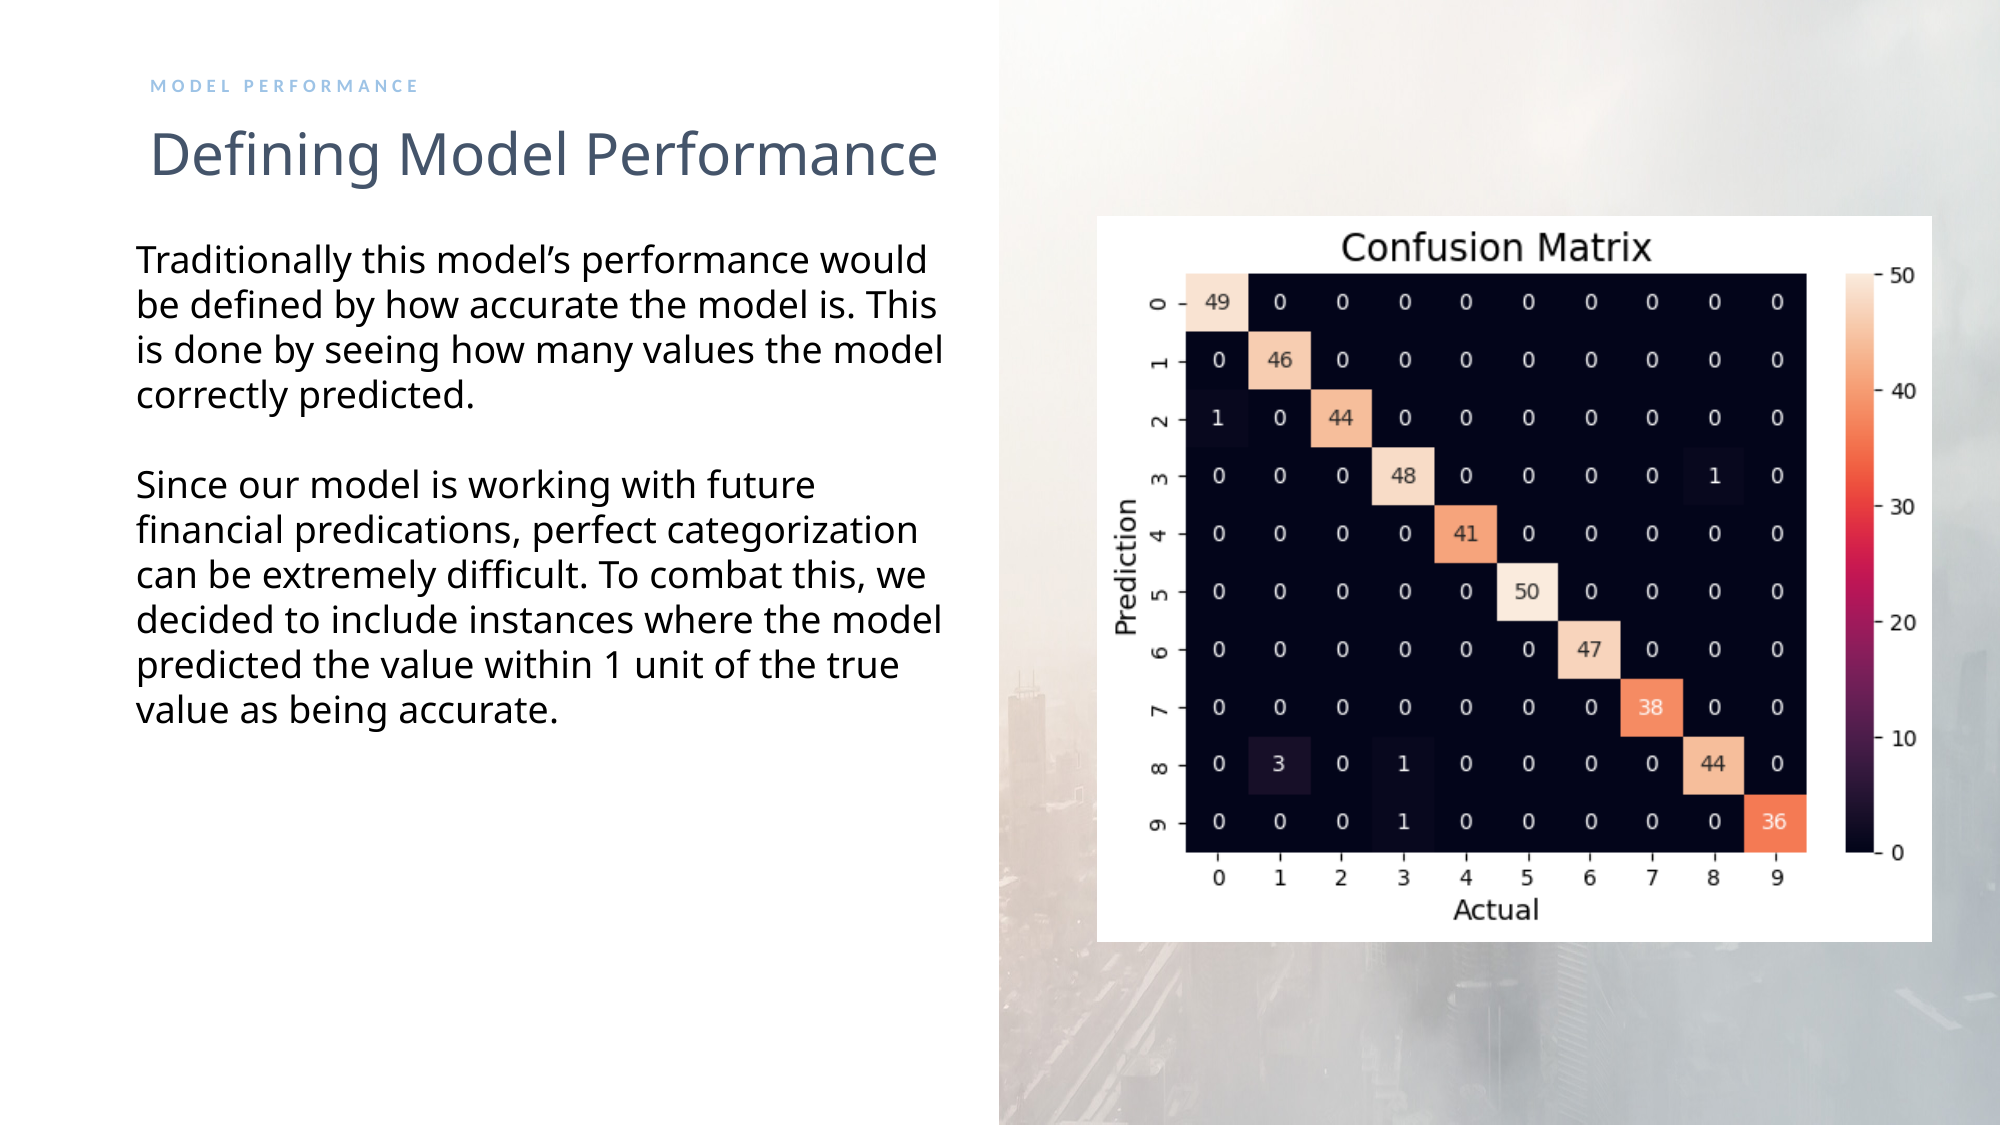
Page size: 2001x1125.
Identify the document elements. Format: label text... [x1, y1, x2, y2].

picture [999, 0, 2000, 1125]
text_box Defining Model Performance [134, 109, 999, 195]
list Model performance [150, 76, 701, 109]
text_box Traditionally this model’s performance would be defined by how accurate the model is. This is done by seeing how many values the model correctly predicted. Since our model is working with future financial predications, perfect categorization can be extremely difficult. To combat this, we decided to include instances where the model predicted the value within 1 unit of the true value as being accurate. [121, 228, 971, 739]
